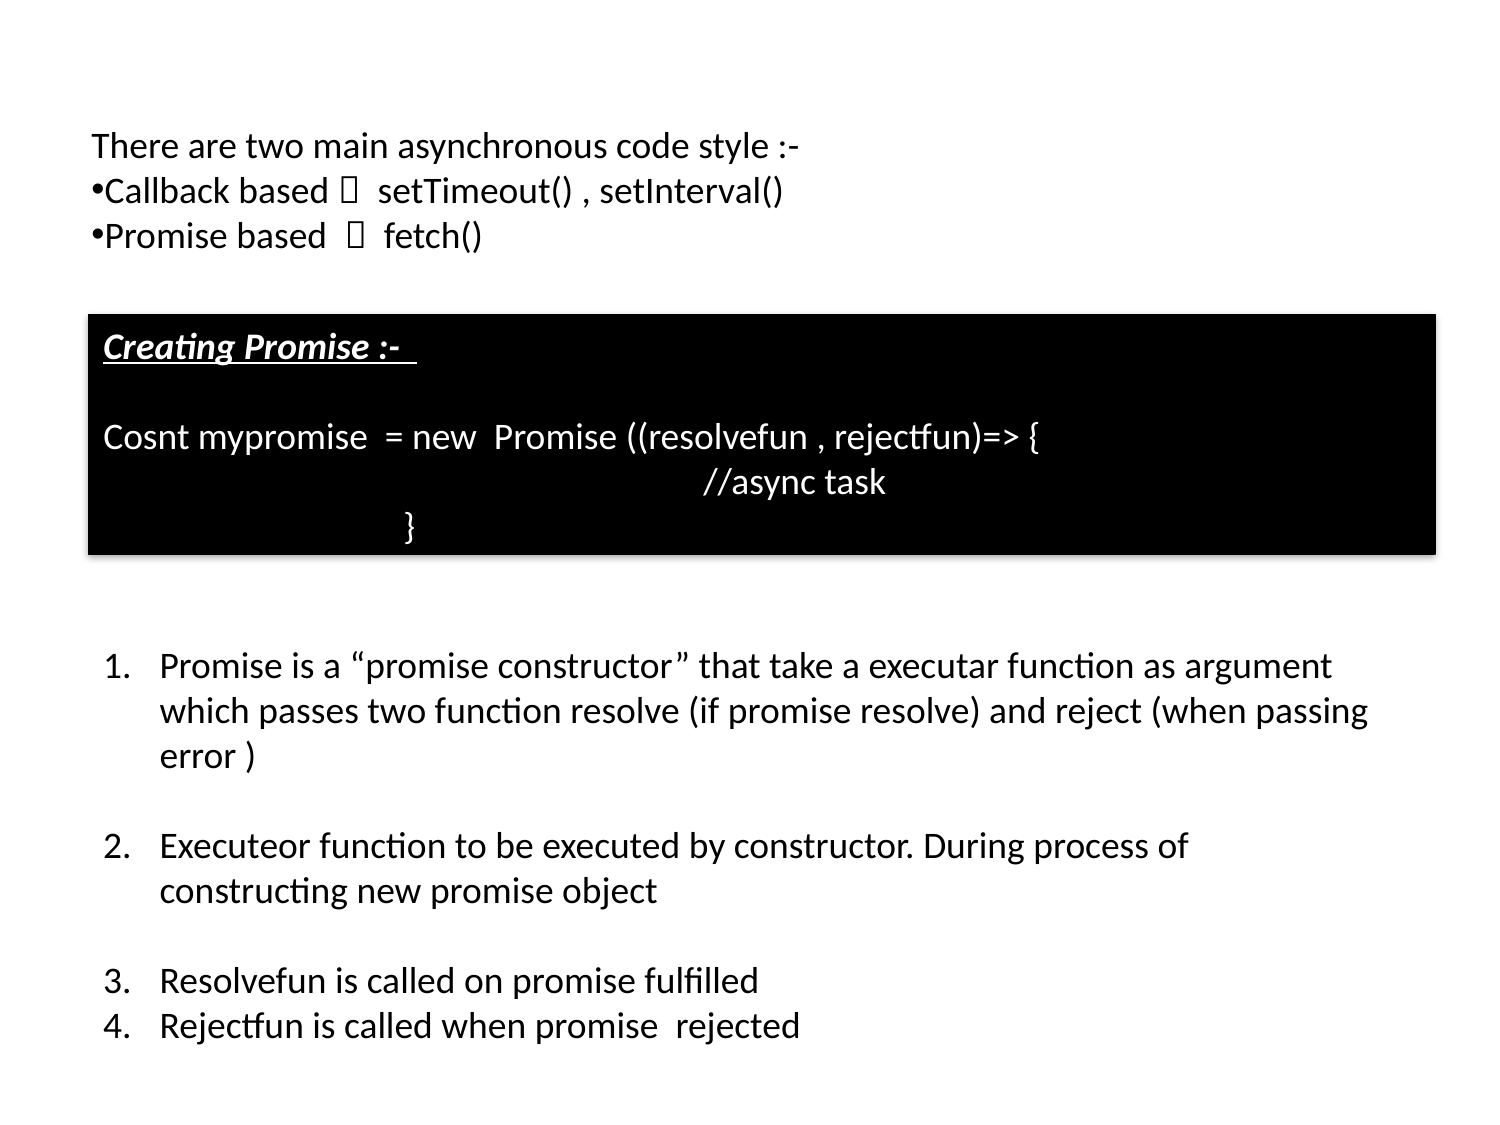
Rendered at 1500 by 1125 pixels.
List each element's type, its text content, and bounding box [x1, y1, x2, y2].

text_box There are two main asynchronous code style :- Callback based  setTimeout() , setInterval() Promise based  fetch() [76, 113, 1424, 264]
text_box Promise is a “promise constructor” that take a executar function as argument which passes two function resolve (if promise resolve) and reject (when passing error ) Executeor function to be executed by constructor. During process of constructing new promise object Resolvefun is called on promise fulfilled Rejectfun is called when promise rejected [88, 633, 1388, 1054]
text_box Creating Promise :- Cosnt mypromise = new Promise ((resolvefun , rejectfun)=> { //async task } [88, 314, 1436, 555]
